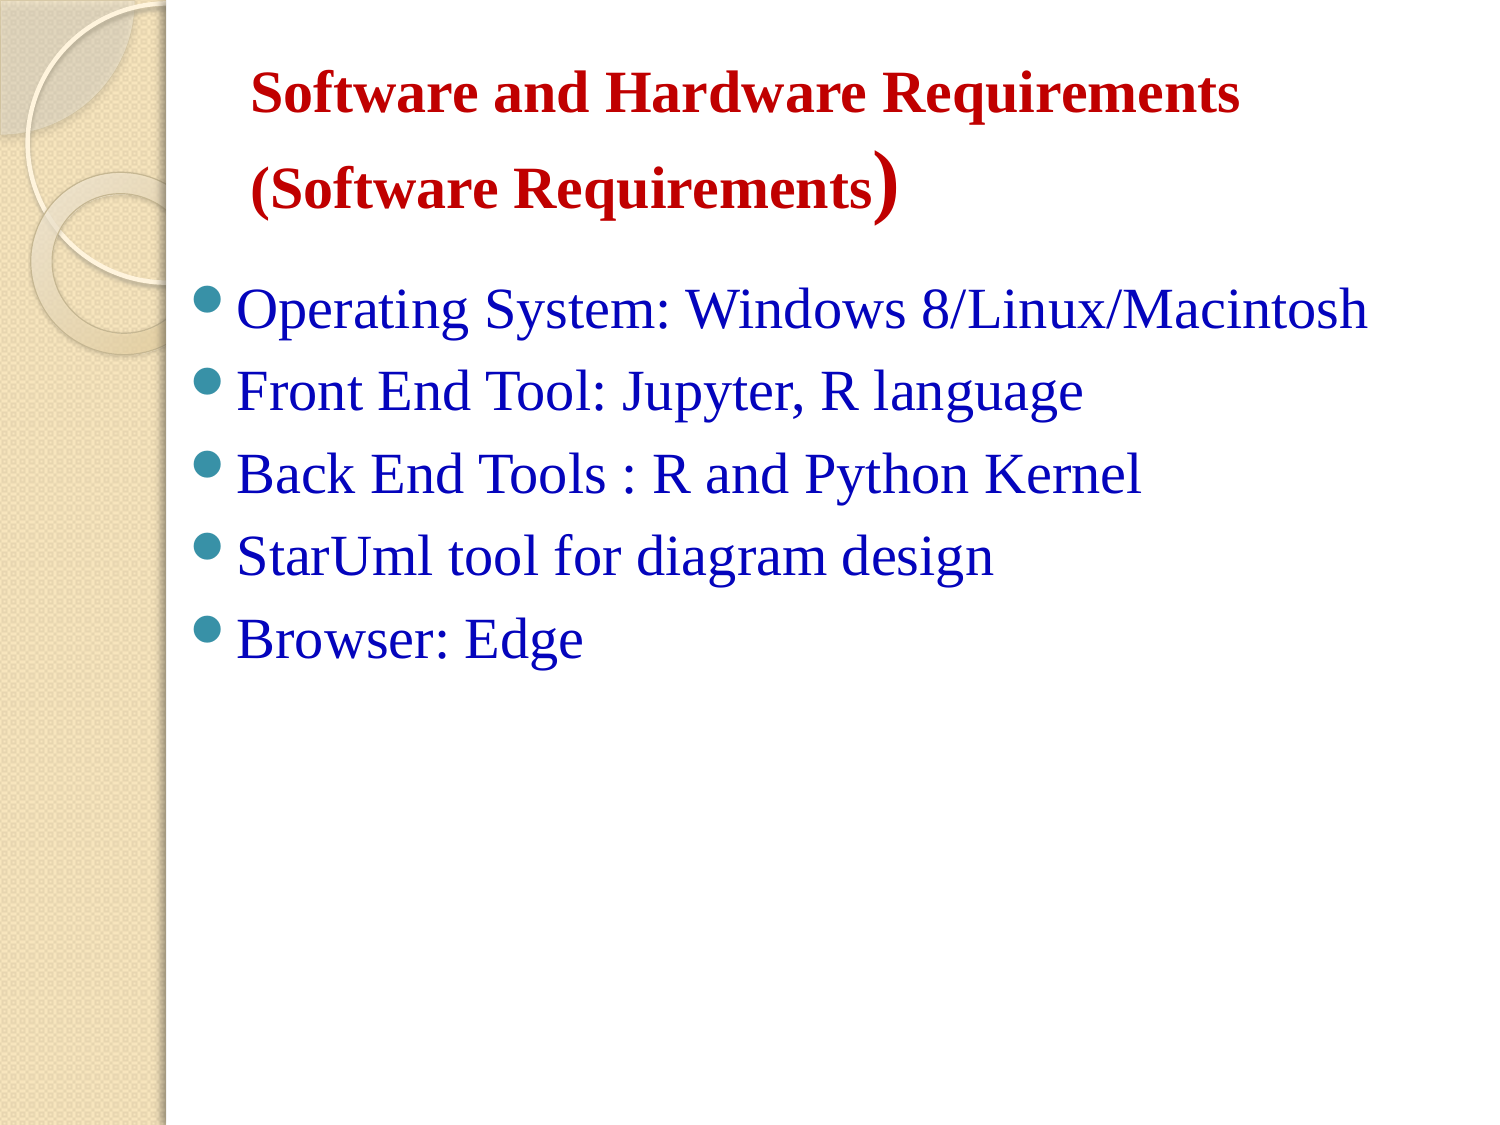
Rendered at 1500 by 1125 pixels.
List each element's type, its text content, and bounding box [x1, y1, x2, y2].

list Operating System: Windows 8/Linux/Macintosh Front End Tool: Jupyter, R language Back End Tools : R and Python Kernel StarUml tool for diagram design Browser: Edge [161, 262, 1500, 976]
title Software and Hardware Requirements (Software Requirements) [235, 45, 1466, 233]
